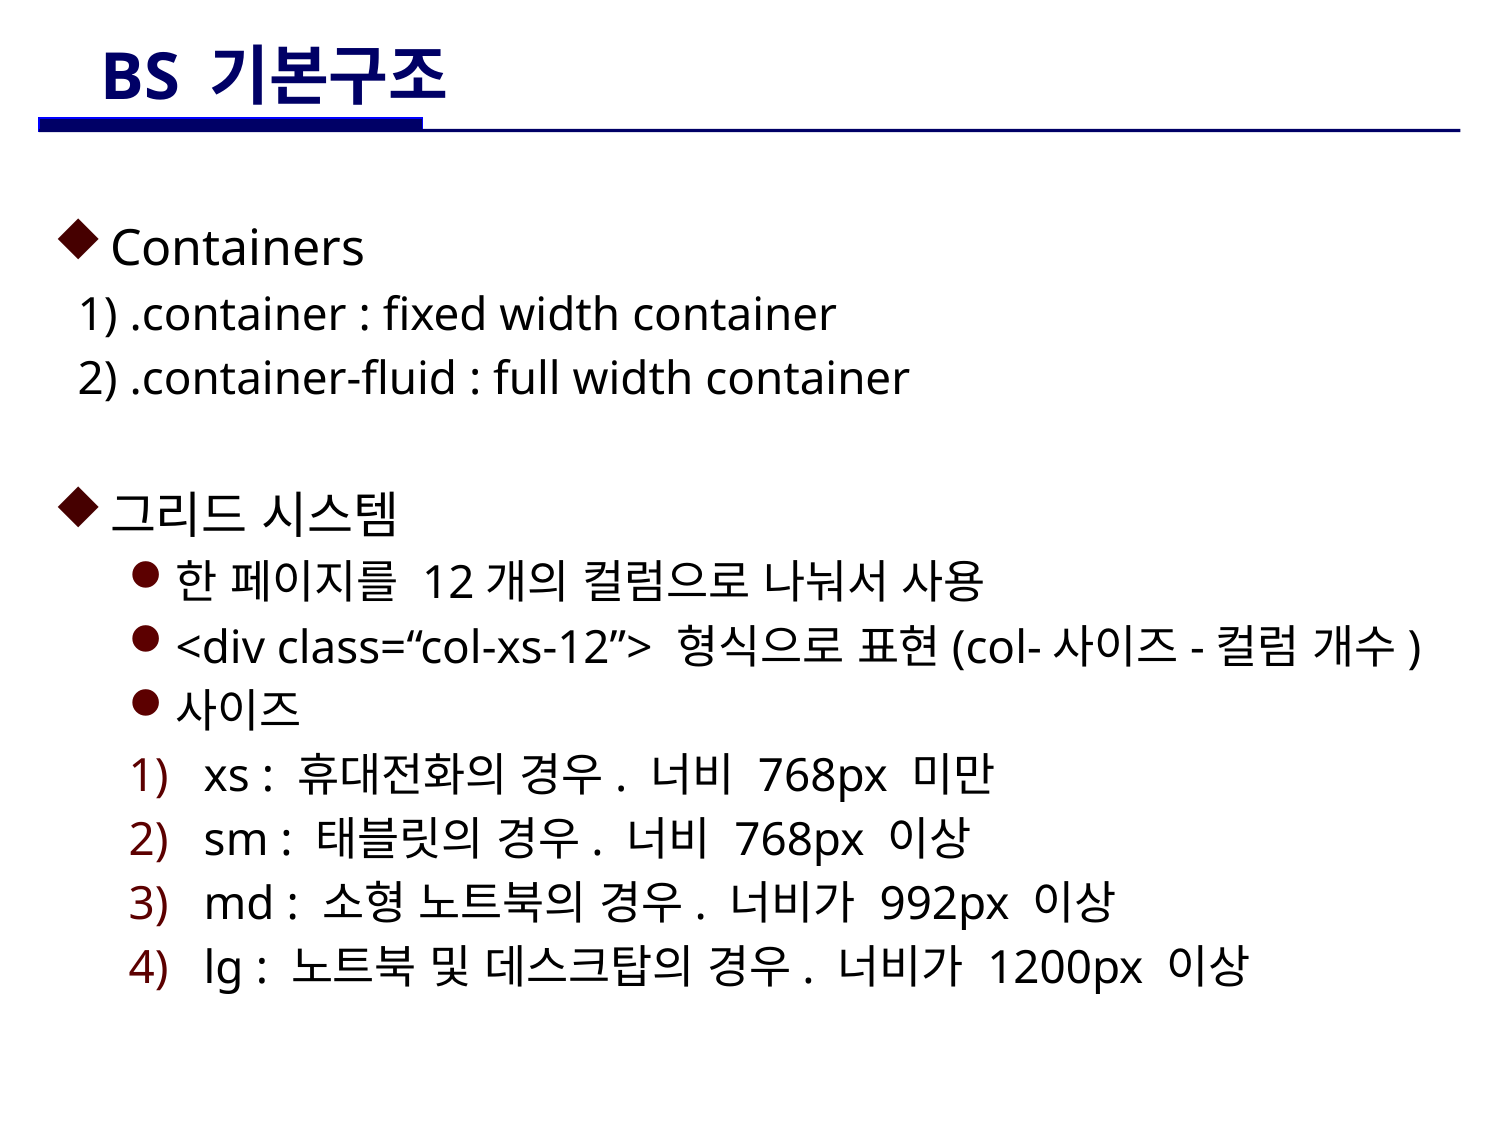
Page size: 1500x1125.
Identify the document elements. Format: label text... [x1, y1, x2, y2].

title BS 기본구조 [85, 27, 1364, 121]
list Containers 1) .container : fixed width container 2) .container-fluid : full width container 그리드 시스템 한 페이지를 12개의 컬럼으로 나눠서 사용 <div class=“col-xs-12”> 형식으로 표현(col-사이즈-컬럼 개수) 사이즈 xs : 휴대전화의 경우. 너비 768px 미만 sm : 태블릿의 경우. 너비 768px 이상 md : 소형 노트북의 경우. 너비가 992px 이상 lg : 노트북 및 데스크탑의 경우. 너비가 1200px 이상 [38, 208, 1460, 1031]
